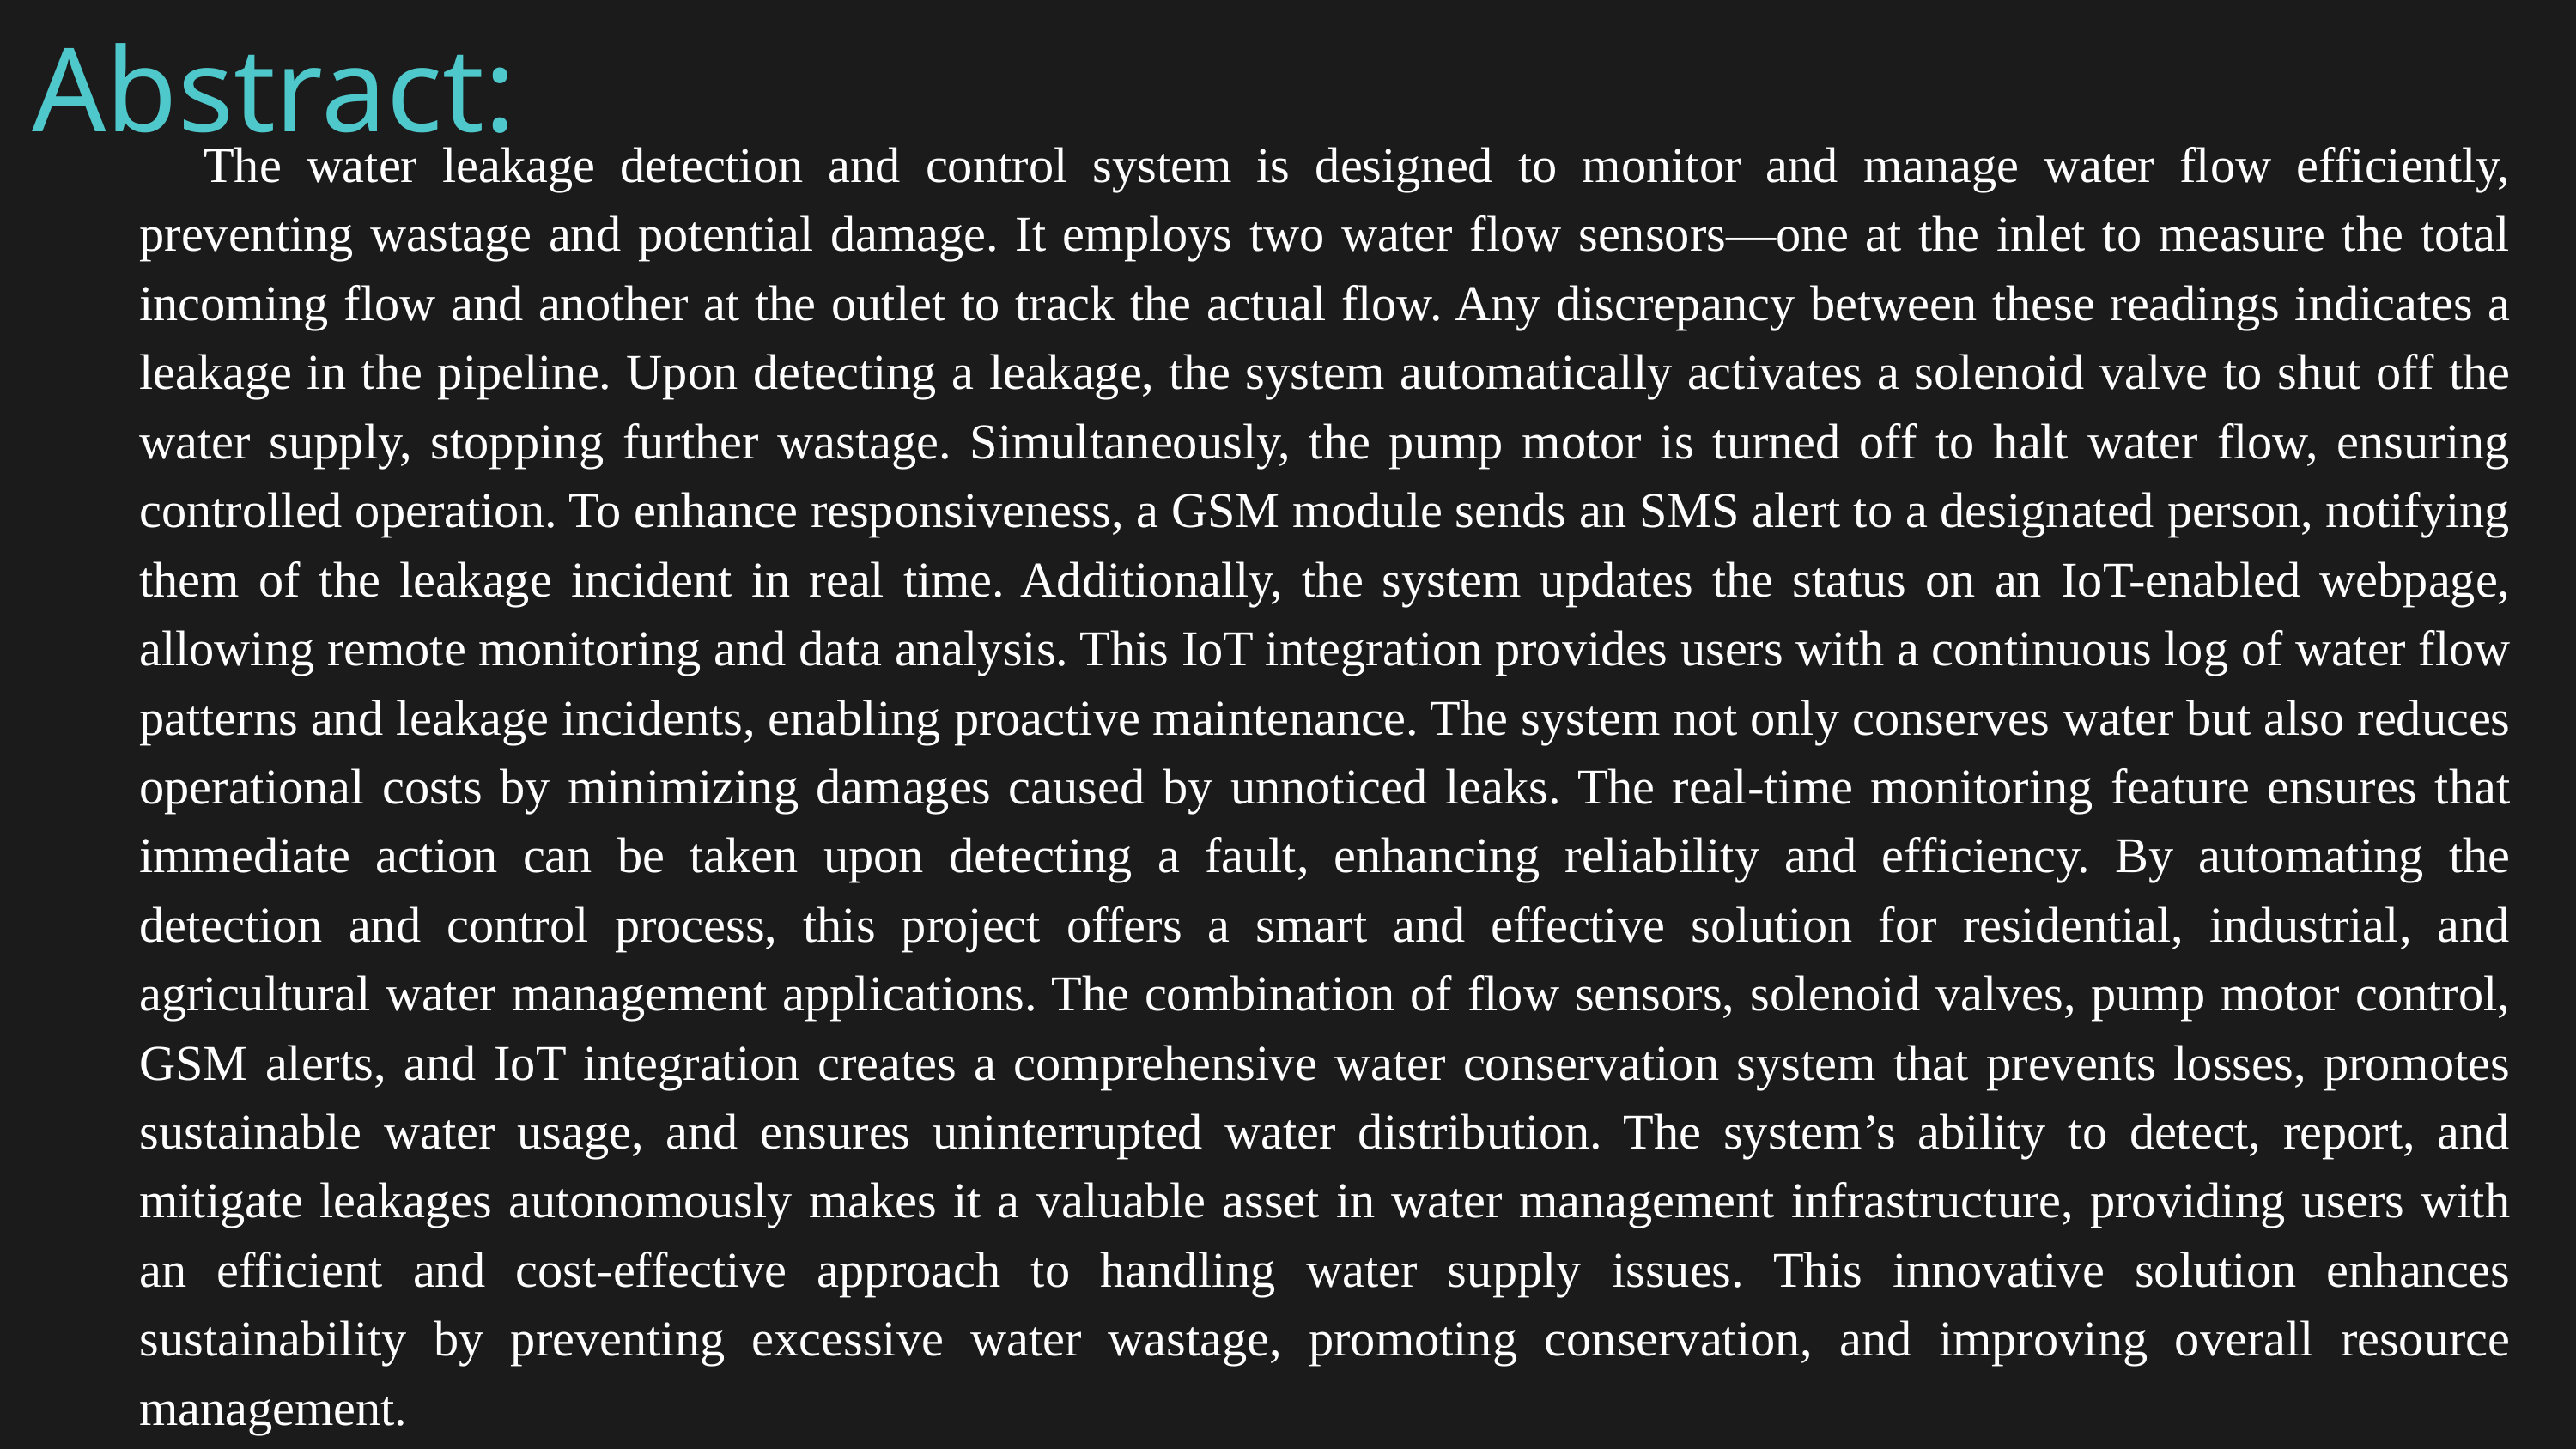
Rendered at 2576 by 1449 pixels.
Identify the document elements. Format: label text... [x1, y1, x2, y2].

text_box Abstract: [32, 0, 1838, 155]
text_box The water leakage detection and control system is designed to monitor and manage water flow efficiently, preventing wastage and potential damage. It employs two water flow sensors—one at the inlet to measure the total incoming flow and another at the outlet to track the actual flow. Any discrepancy between these readings indicates a leakage in the pipeline. Upon detecting a leakage, the system automatically activates a solenoid valve to shut off the water supply, stopping further wastage. Simultaneously, the pump motor is turned off to halt water flow, ensuring controlled operation. To enhance responsiveness, a GSM module sends an SMS alert to a designated person, notifying them of the leakage incident in real time. Additionally, the system updates the status on an IoT-enabled webpage, allowing remote monitoring and data analysis. This IoT integration provides users with a continuous log of water flow patterns and leakage incidents, enabling proactive maintenance. The system not only conserves water but also reduces operational costs by minimizing damages caused by unnoticed leaks. The real-time monitoring feature ensures that immediate action can be taken upon detecting a fault, enhancing reliability and efficiency. By automating the detection and control process, this project offers a smart and effective solution for residential, industrial, and agricultural water management applications. The combination of flow sensors, solenoid valves, pump motor control, GSM alerts, and IoT integration creates a comprehensive water conservation system that prevents losses, promotes sustainable water usage, and ensures uninterrupted water distribution. The system’s ability to detect, report, and mitigate leakages autonomously makes it a valuable asset in water management infrastructure, providing users with an efficient and cost-effective approach to handling water supply issues. This innovative solution enhances sustainability by preventing excessive water wastage, promoting conservation, and improving overall resource management. [139, 123, 2512, 1449]
